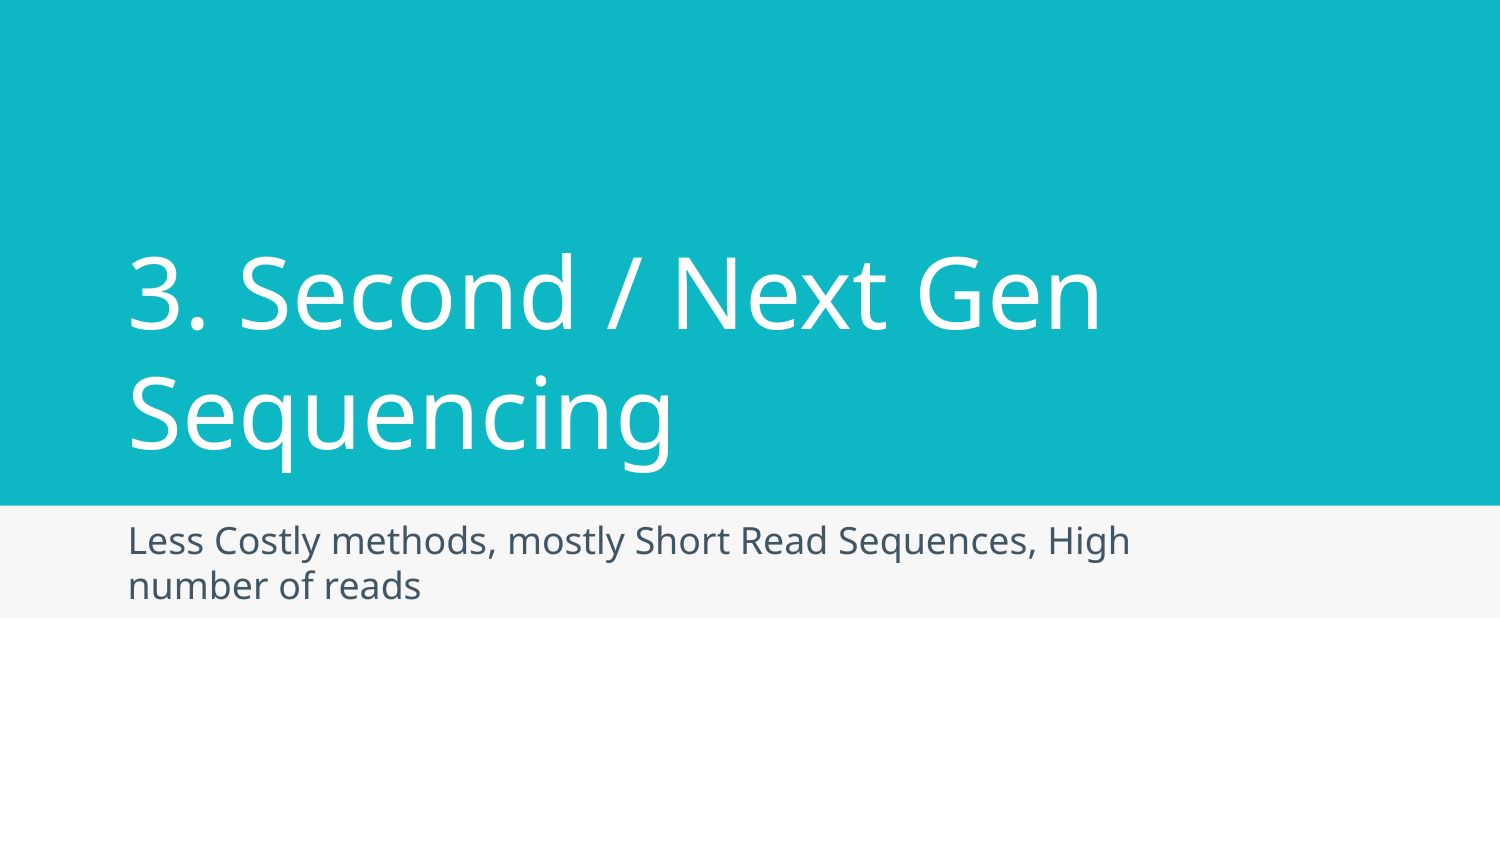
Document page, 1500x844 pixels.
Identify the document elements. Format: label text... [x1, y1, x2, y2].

subtitle Less Costly methods, mostly Short Read Sequences, High number of reads [112, 505, 1278, 619]
title 3. Second / Next Gen Sequencing [112, 293, 1414, 485]
